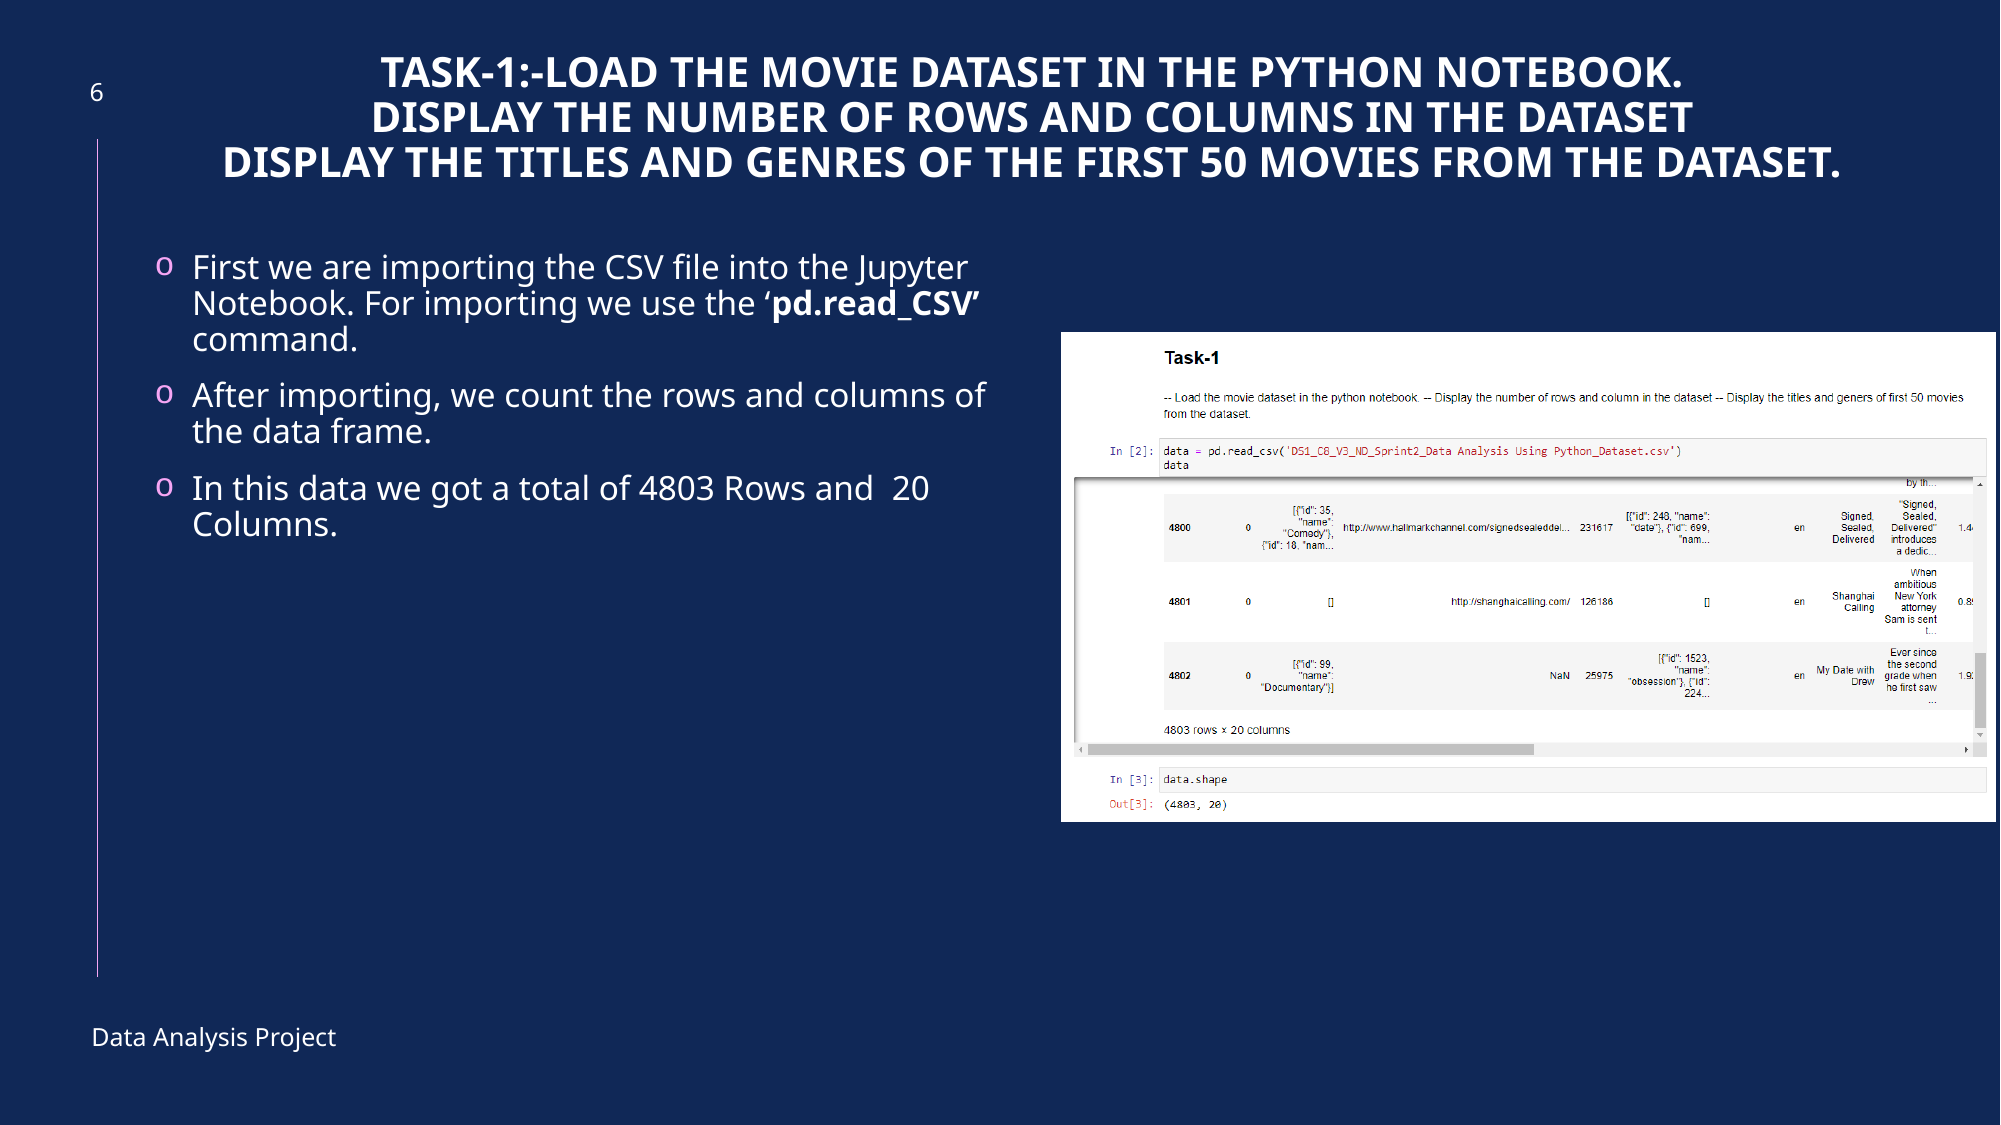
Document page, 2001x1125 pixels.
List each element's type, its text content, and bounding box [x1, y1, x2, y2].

title Task-1:-Load the movie dataset in the Python notebook. Display the number of rows and columns in the dataset Display the titles and genres of the first 50 movies from the dataset. [139, 30, 1925, 207]
slide_number 6 [53, 67, 140, 119]
footer Data Analysis Project [76, 1015, 459, 1061]
picture [1061, 332, 1996, 822]
list First we are importing the CSV file into the Jupyter Notebook. For importing we use the ‘pd.read_CSV’ command. After importing, we count the rows and columns of the data frame. In this data we got a total of 4803 Rows and 20 Columns. [139, 243, 1032, 975]
